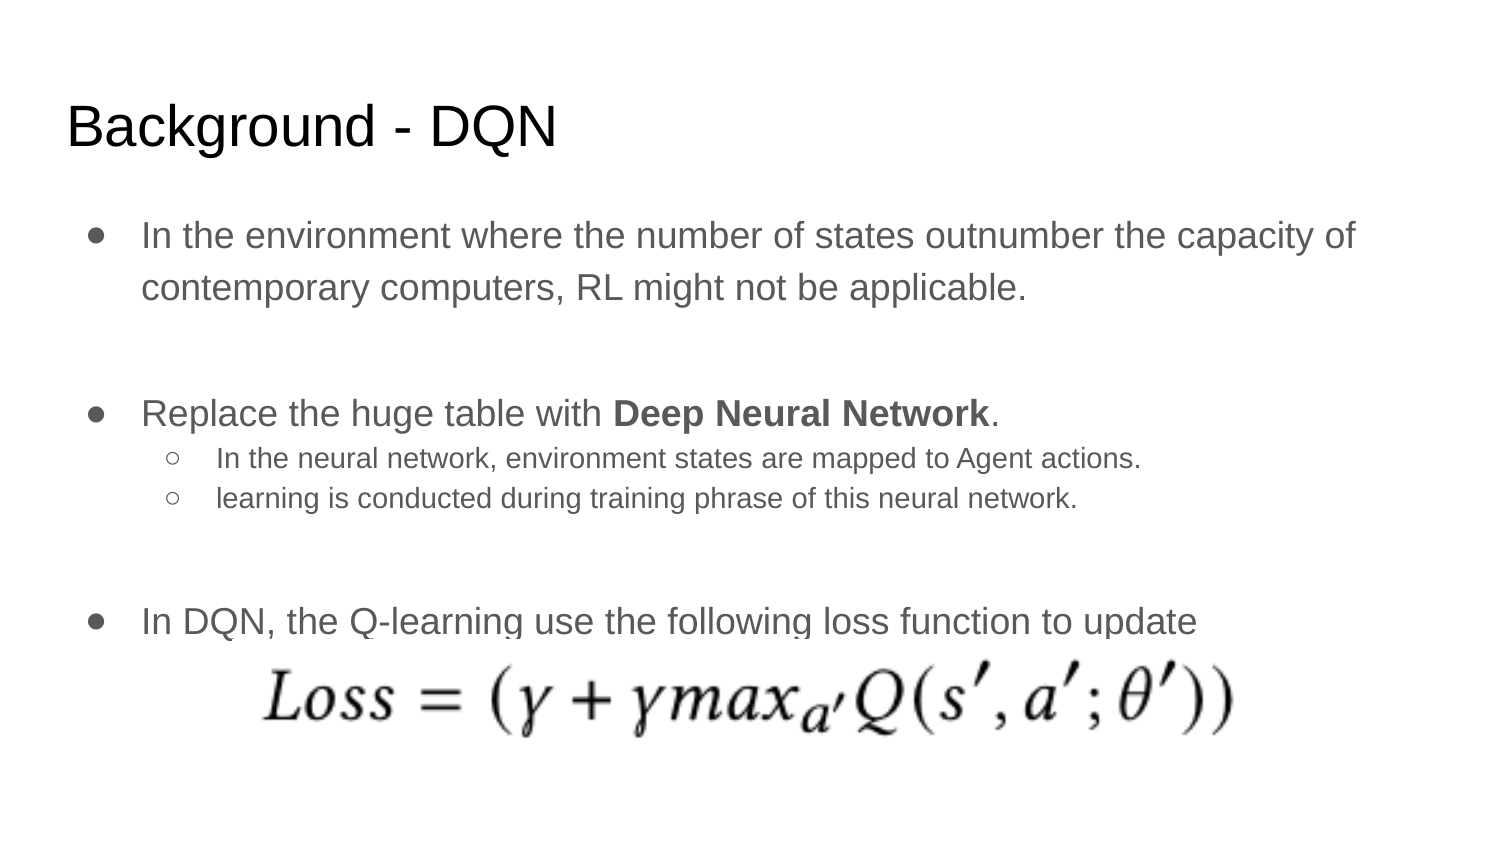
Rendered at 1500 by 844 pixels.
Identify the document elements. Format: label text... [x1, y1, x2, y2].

picture [231, 638, 1254, 766]
title Background - DQN [51, 72, 1449, 167]
list In the environment where the number of states outnumber the capacity of contemporary computers, RL might not be applicable. Replace the huge table with Deep Neural Network. In the neural network, environment states are mapped to Agent actions. learning is conducted during training phrase of this neural network. In DQN, the Q-learning use the following loss function to update [51, 189, 1449, 750]
